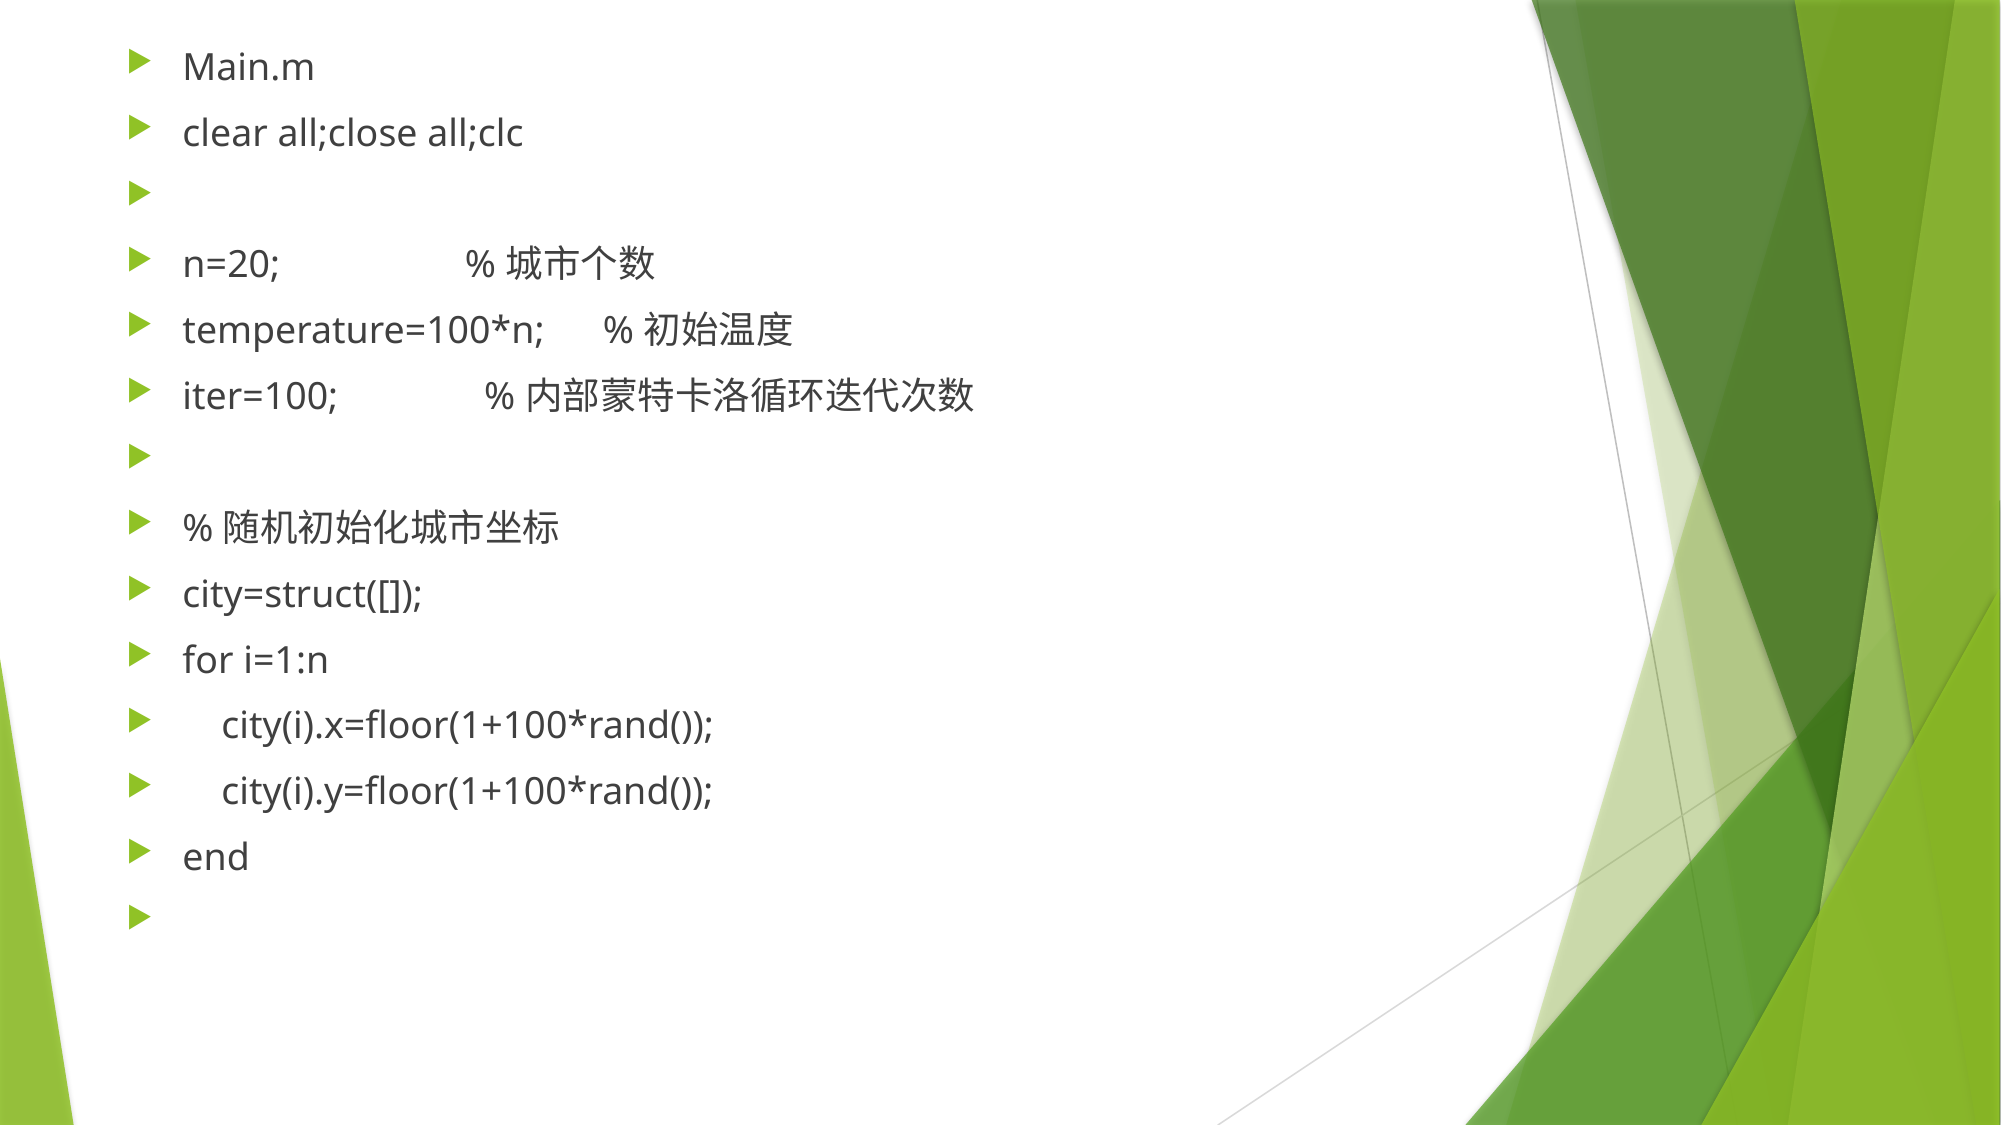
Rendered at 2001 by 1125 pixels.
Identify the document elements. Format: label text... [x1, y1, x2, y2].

list Main.m clear all;close all;clc n=20; %城市个数 temperature=100*n; %初始温度 iter=100; %内部蒙特卡洛循环迭代次数 %随机初始化城市坐标 city=struct([]); for i=1:n city(i).x=floor(1+100*rand()); city(i).y=floor(1+100*rand()); end [110, 35, 1522, 1090]
